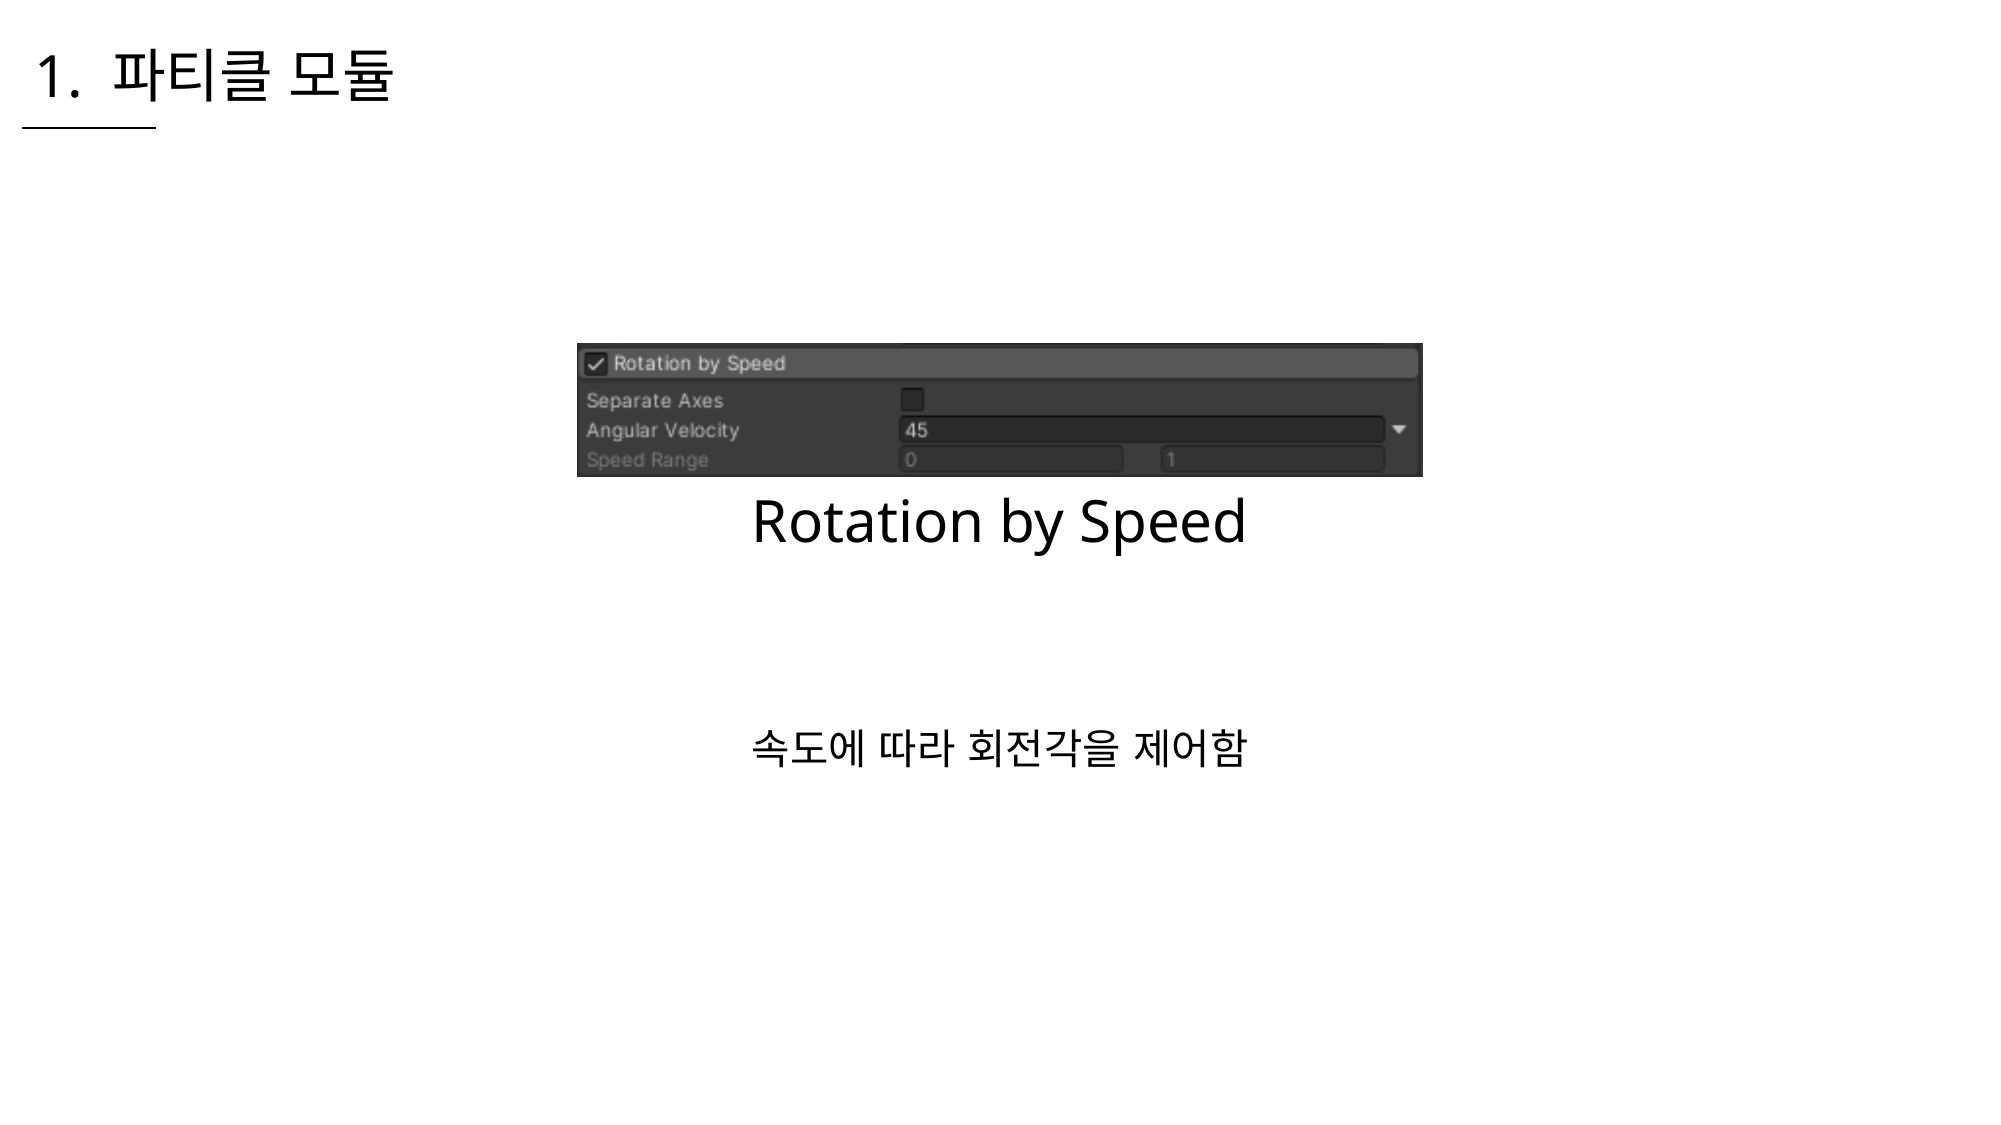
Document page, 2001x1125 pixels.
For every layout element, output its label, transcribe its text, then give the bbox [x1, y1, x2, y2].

text_box 1. 파티클 모듈 [19, 31, 411, 117]
text_box Rotation by Speed [737, 477, 1263, 562]
picture [577, 343, 1423, 477]
text_box 속도에 따라 회전각을 제어함 [736, 715, 1264, 781]
